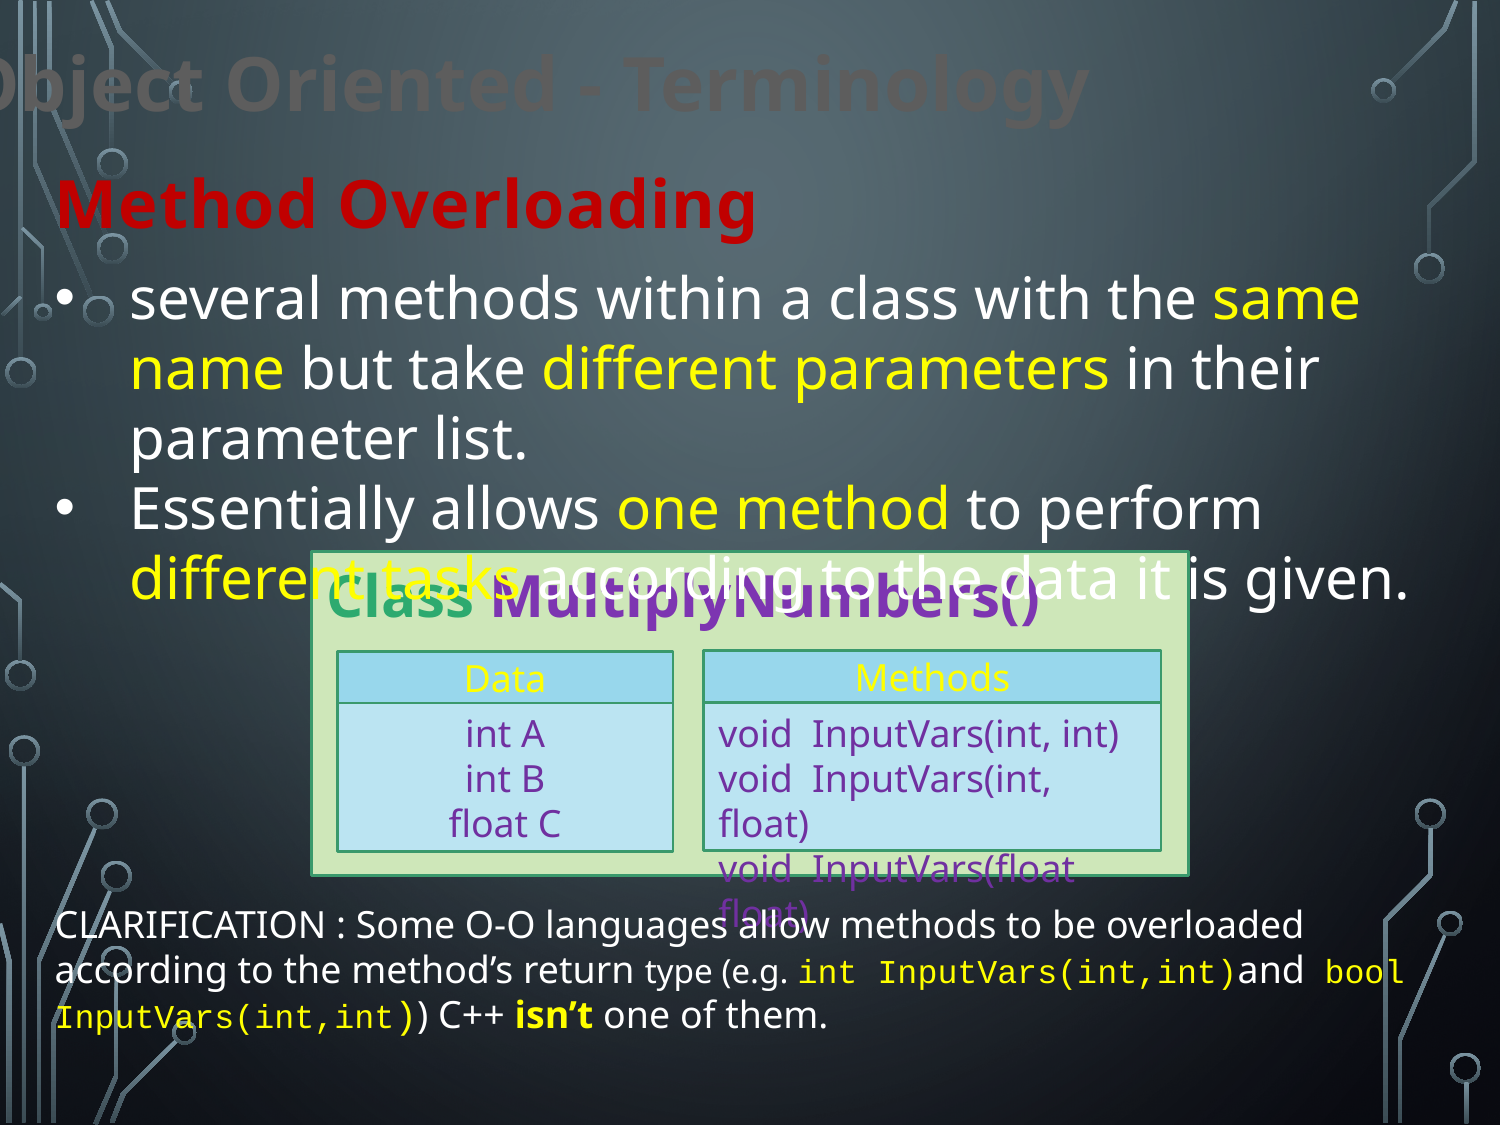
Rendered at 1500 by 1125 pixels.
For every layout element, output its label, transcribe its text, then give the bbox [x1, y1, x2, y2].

text_box Methods [702, 649, 1162, 701]
text_box Data [336, 650, 674, 702]
text_box Object Oriented - Terminology [0, 29, 1107, 135]
text_box several methods within a class with the same name but take different parameters in their parameter list. Essentially allows one method to perform different tasks according to the data it is given. [39, 253, 1461, 619]
text_box void InputVars(int, int) void InputVars(int, float) void InputVars(float float) [702, 701, 1162, 852]
text_box int A int B float C [336, 702, 674, 853]
text_box Method Overloading [39, 154, 1461, 250]
text_box CLARIFICATION : Some O-O languages allow methods to be overloaded according to the method’s return type (e.g. int InputVars(int,int)and bool InputVars(int,int)) C++ isn’t one of them. [39, 893, 1461, 1089]
text_box Class MultiplyNumbers() [310, 619, 1190, 877]
